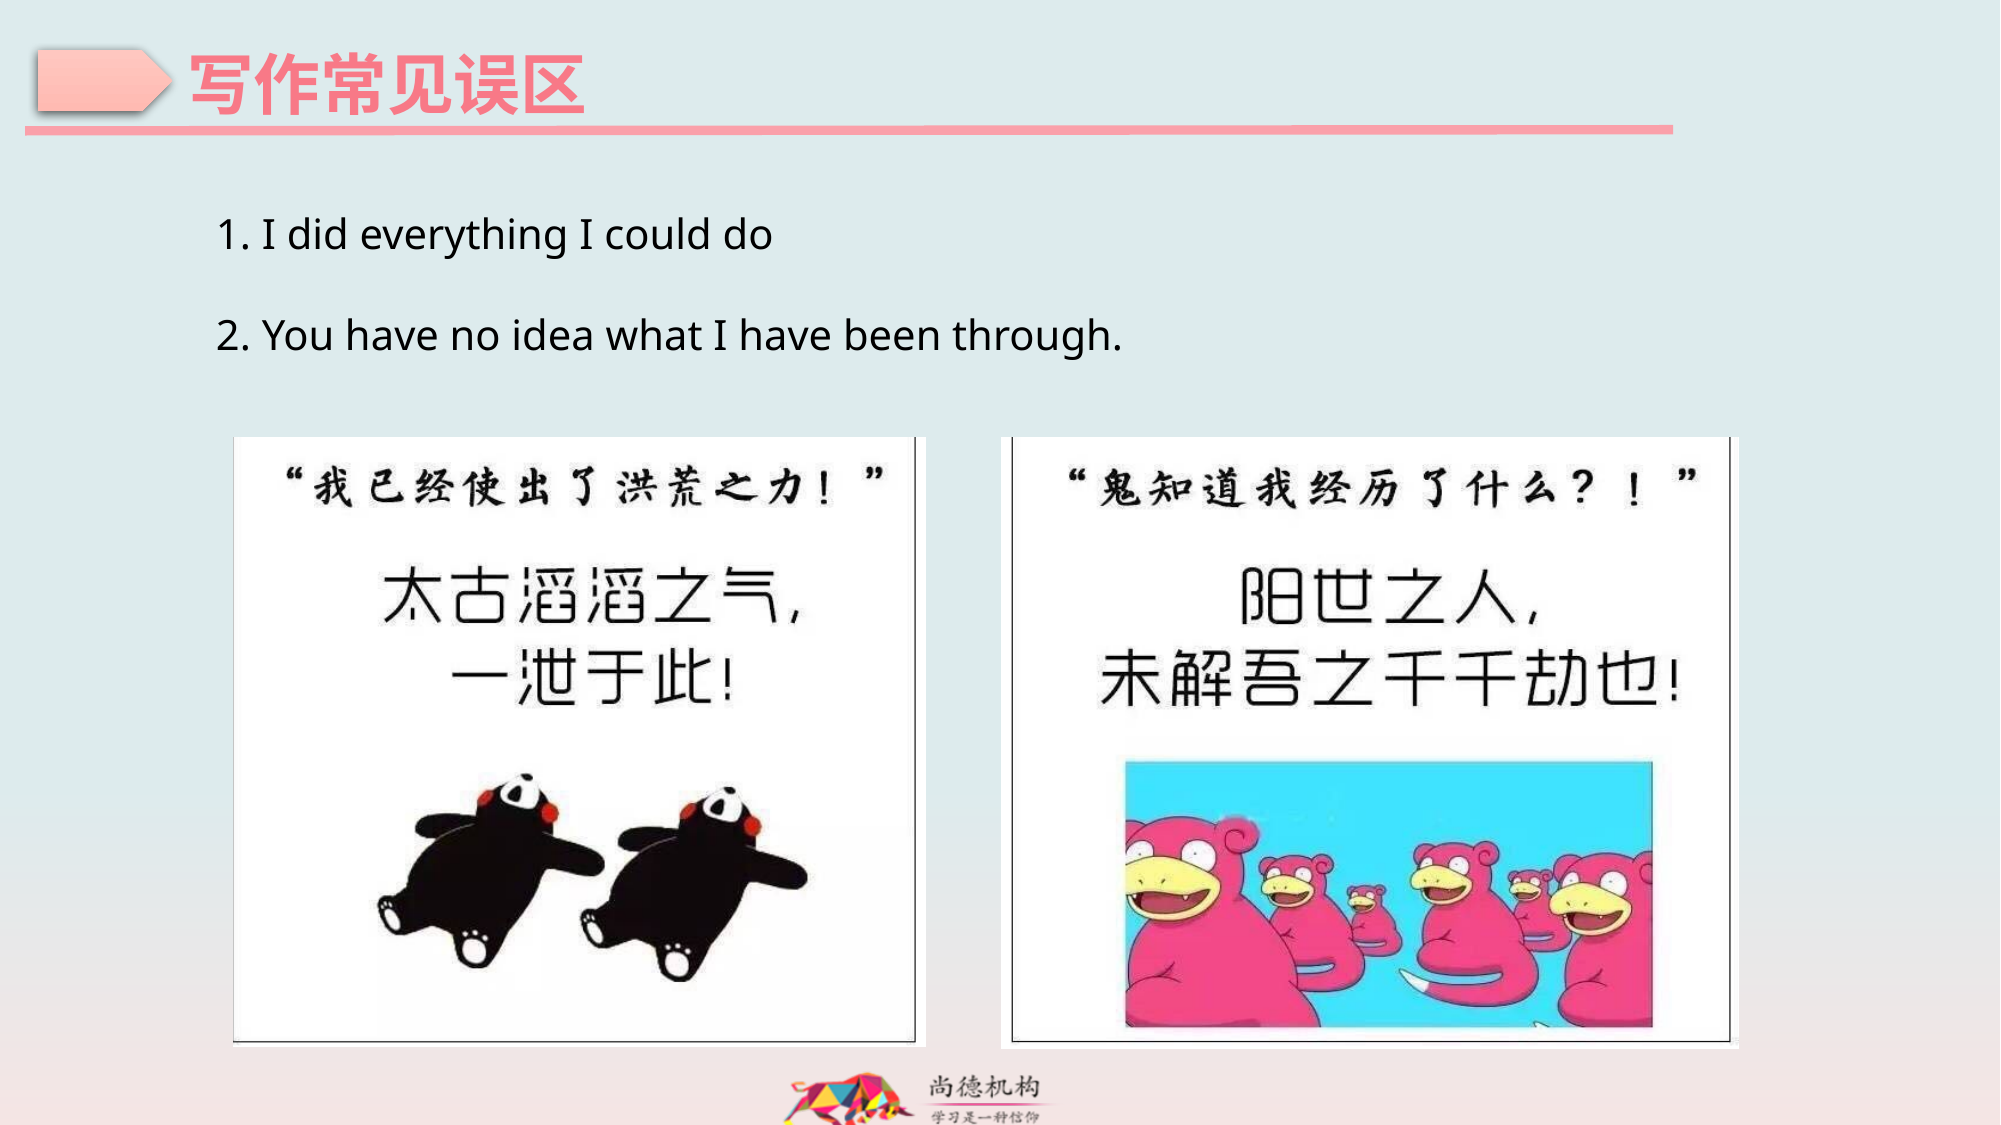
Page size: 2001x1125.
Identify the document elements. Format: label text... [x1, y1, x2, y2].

picture [1000, 437, 1739, 1049]
text_box 1. I did everything I could do 2. You have no idea what I have been through. [201, 200, 1799, 366]
picture [233, 437, 1225, 1125]
text_box 写作常见误区 [172, 35, 944, 129]
text_box [38, 49, 173, 112]
